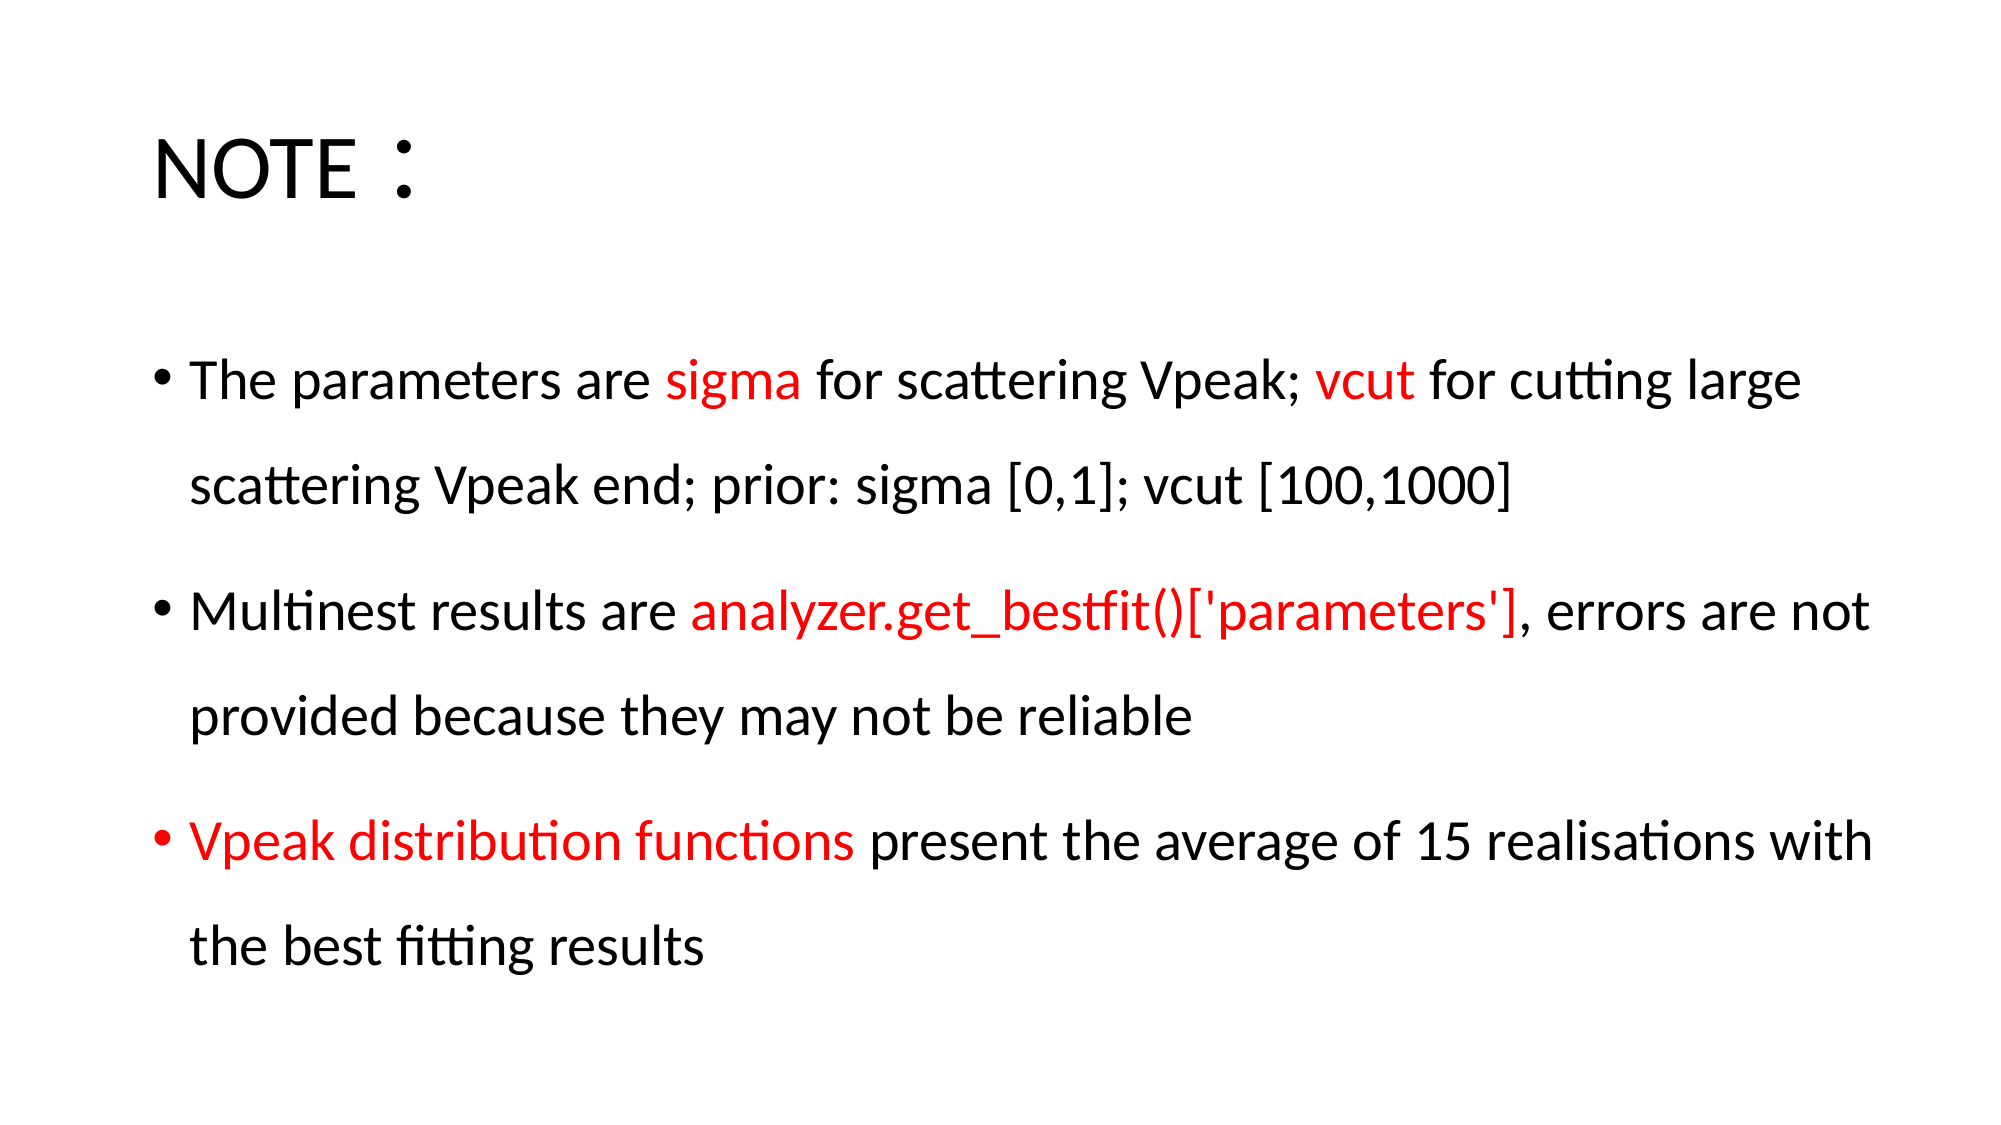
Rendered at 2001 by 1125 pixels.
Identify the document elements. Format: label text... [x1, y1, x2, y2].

title NOTE： [137, 59, 1863, 278]
list The parameters are sigma for scattering Vpeak; vcut for cutting large scattering Vpeak end; prior: sigma [0,1]; vcut [100,1000] Multinest results are analyzer.get_bestfit()['parameters'], errors are not provided because they may not be reliable Vpeak distribution functions present the average of 15 realisations with the best fitting results [137, 299, 1923, 1014]
